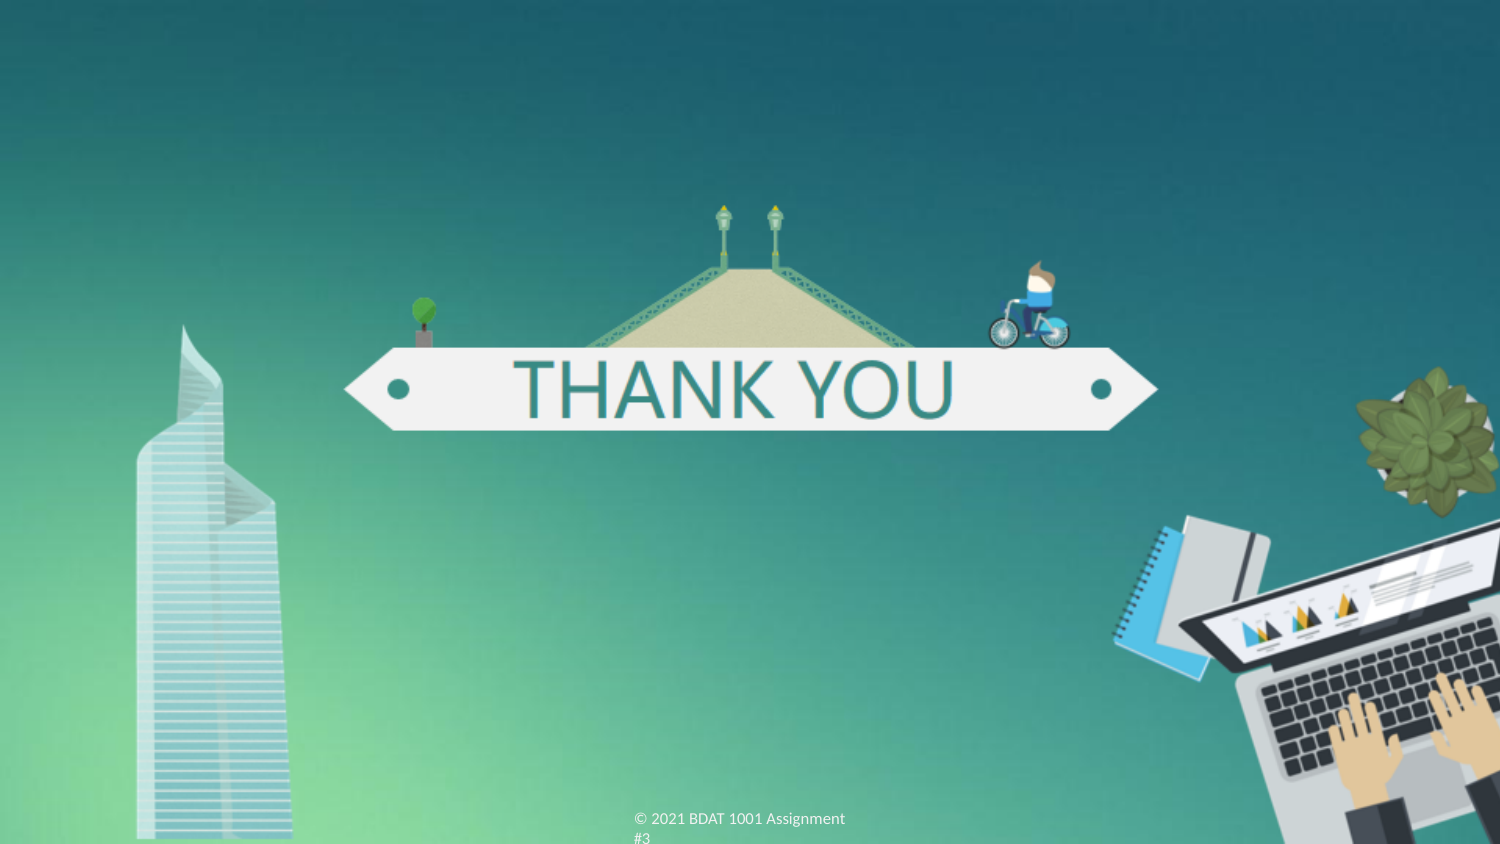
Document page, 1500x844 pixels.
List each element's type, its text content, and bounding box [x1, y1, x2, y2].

picture [0, 0, 1500, 844]
text_box © 2021 BDAT 1001 Assignment #3 [618, 793, 882, 844]
